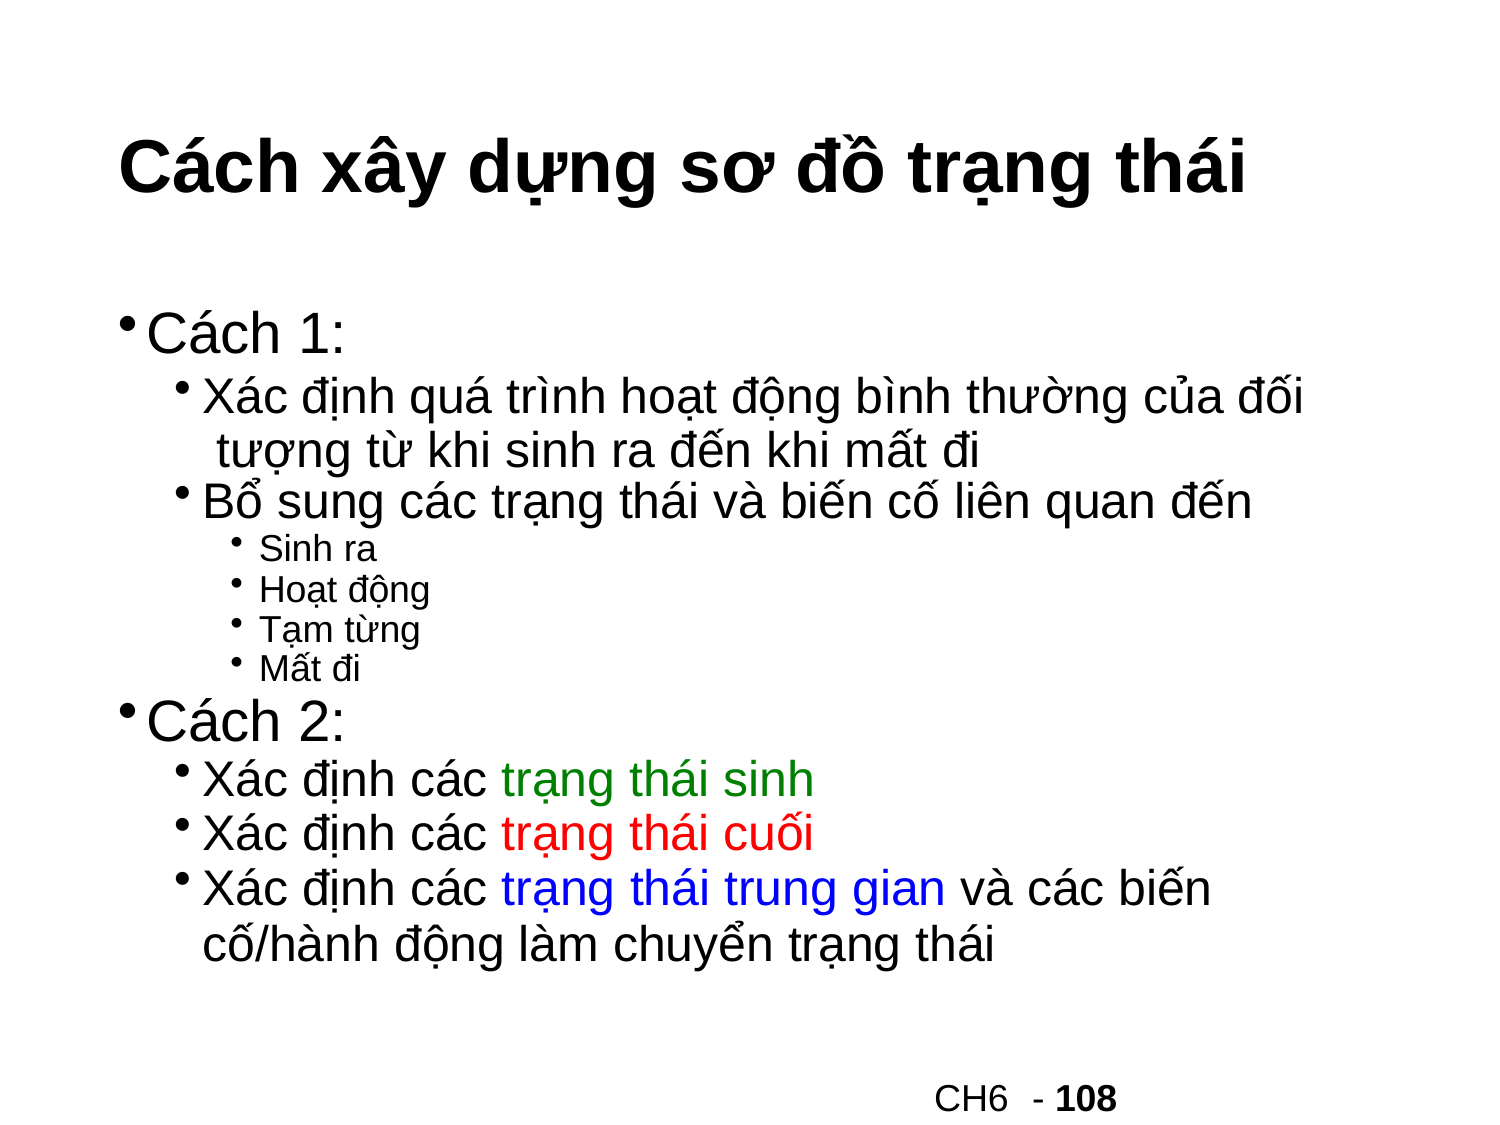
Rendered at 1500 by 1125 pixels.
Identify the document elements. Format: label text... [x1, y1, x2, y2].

text_box Cách 1: Xác định quá trình hoạt động bình thường của đối tượng từ khi sinh ra đến khi mất đi Bổ sung các trạng thái và biến cố liên quan đến Sinh ra Hoạt động Tạm từng Mất đi Cách 2: Xác định các trạng thái sinh Xác định các trạng thái cuối Xác định các trạng thái trung gian và các biến cố/hành động làm chuyển trạng thái [115, 296, 1311, 972]
title Cách xây dựng sơ đồ trạng thái [116, 115, 1253, 296]
text_box CH6 - 108 [932, 1075, 1122, 1119]
